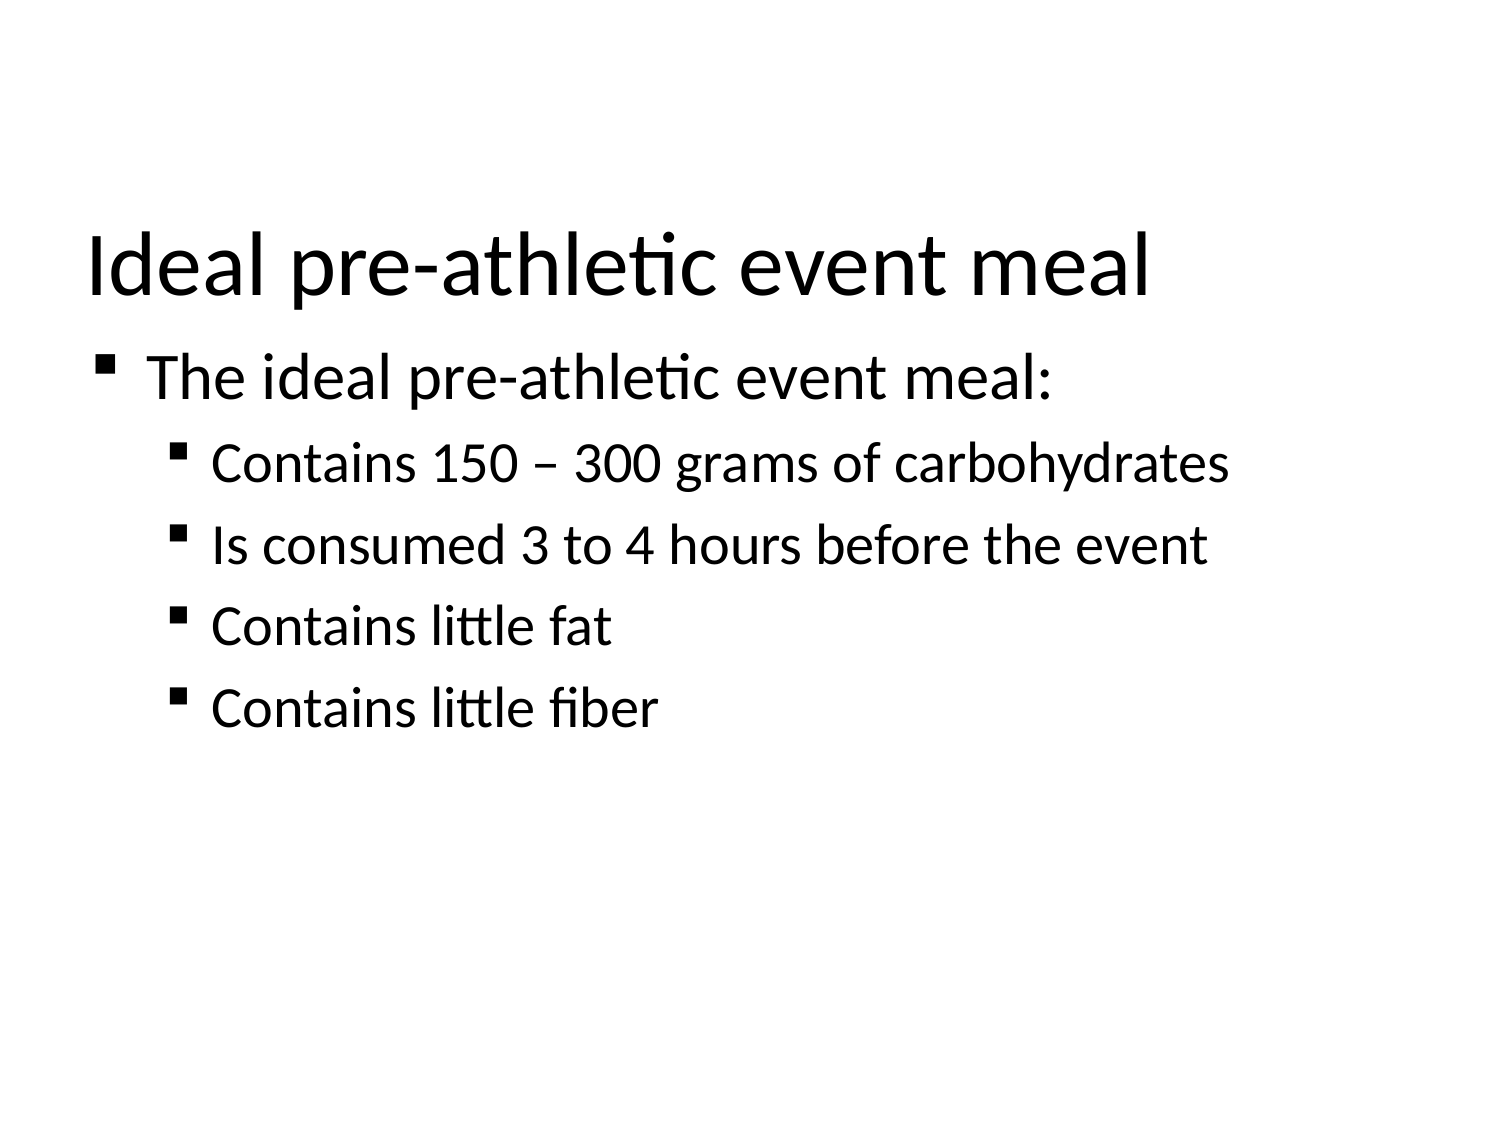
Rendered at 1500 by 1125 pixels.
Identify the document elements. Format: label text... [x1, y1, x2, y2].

title Ideal pre-athletic event meal [70, 227, 1469, 291]
list The ideal pre-athletic event meal: Contains 150 – 300 grams of carbohydrates Is consumed 3 to 4 hours before the event Contains little fat Contains little fiber [75, 324, 1425, 1068]
